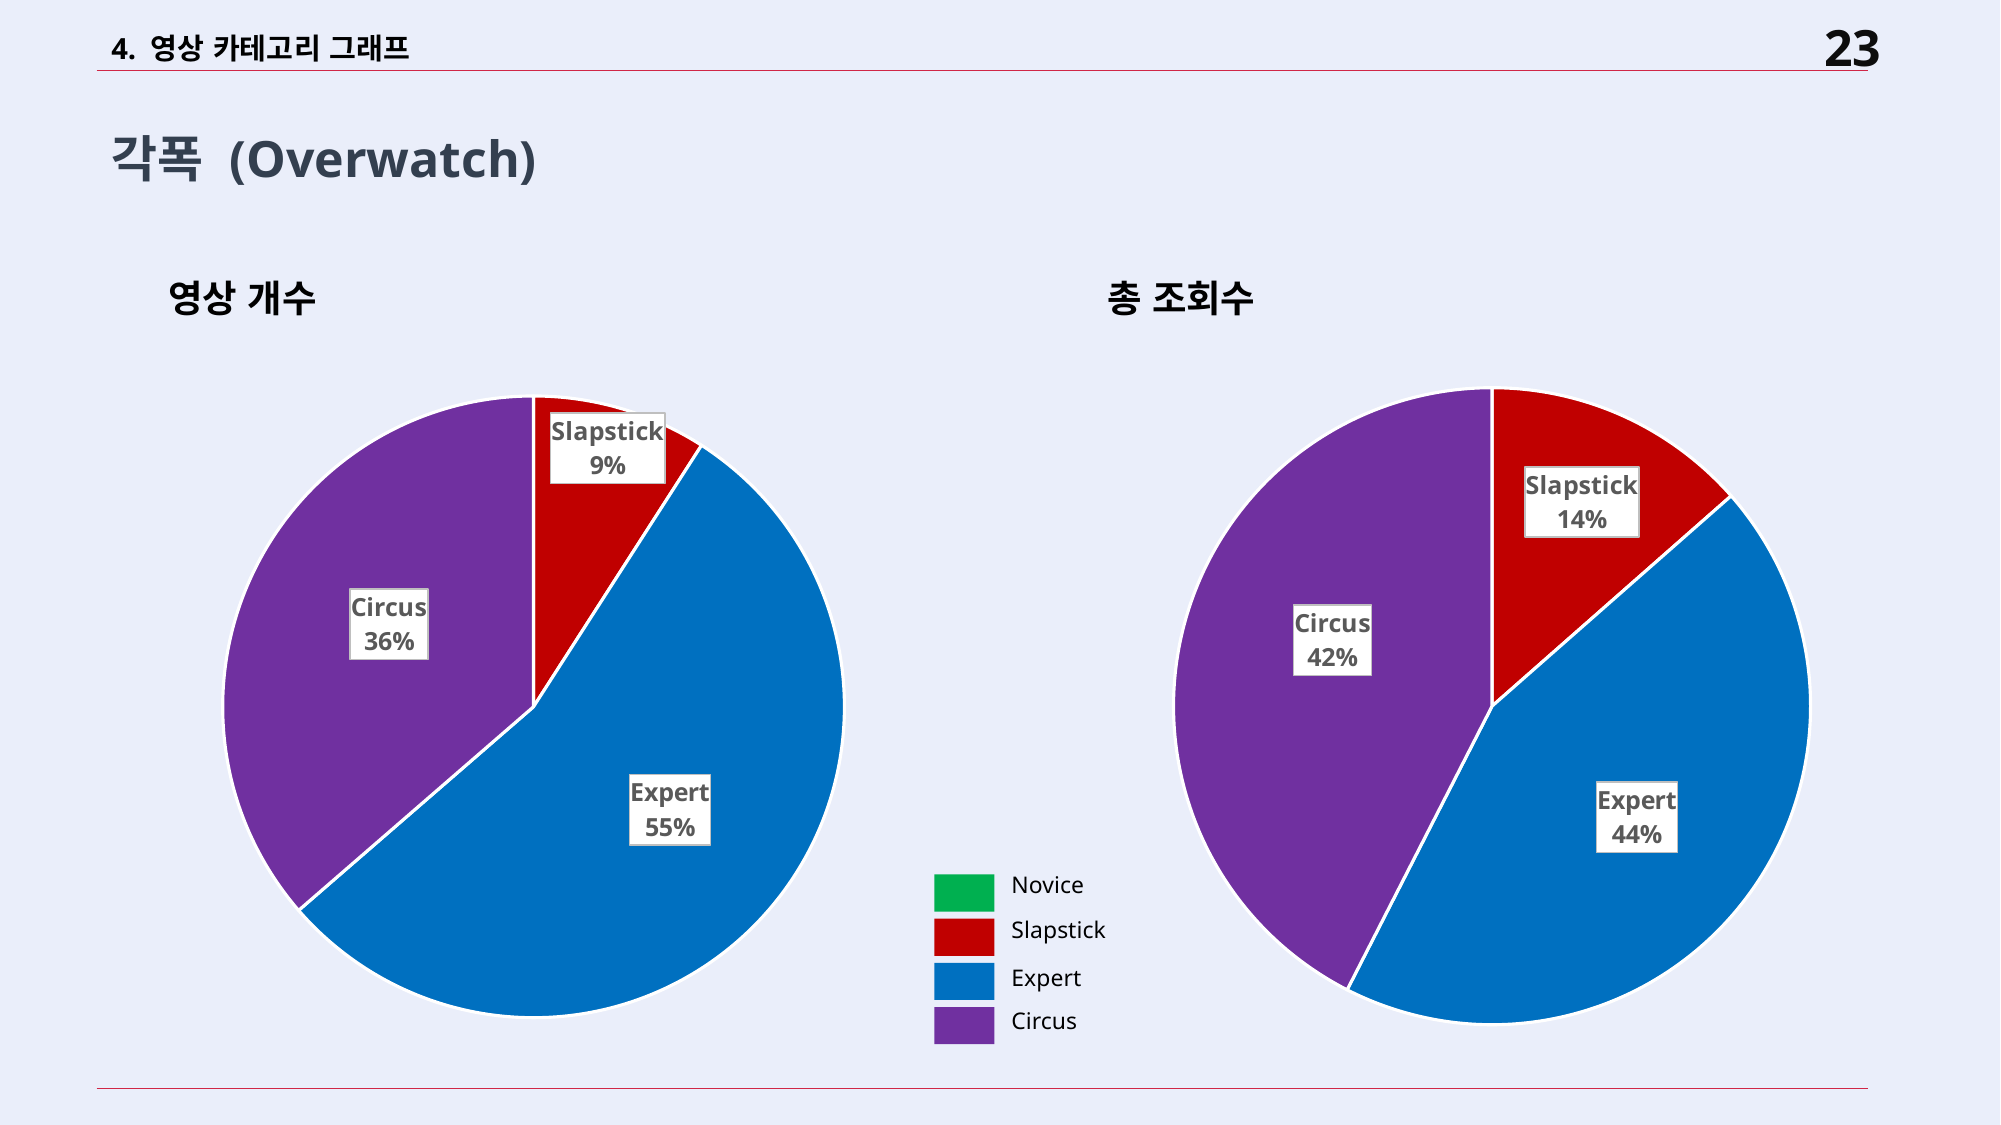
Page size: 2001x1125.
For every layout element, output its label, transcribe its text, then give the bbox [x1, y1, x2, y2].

chart [0, 308, 2000, 1053]
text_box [934, 863, 1136, 1045]
text_box 각폭 (Overwatch) [96, 90, 741, 196]
text_box 4. 영상 카테고리 그래프 [96, 5, 571, 69]
text_box 영상 개수 [96, 267, 389, 308]
text_box 총 조회수 [1035, 267, 1328, 308]
